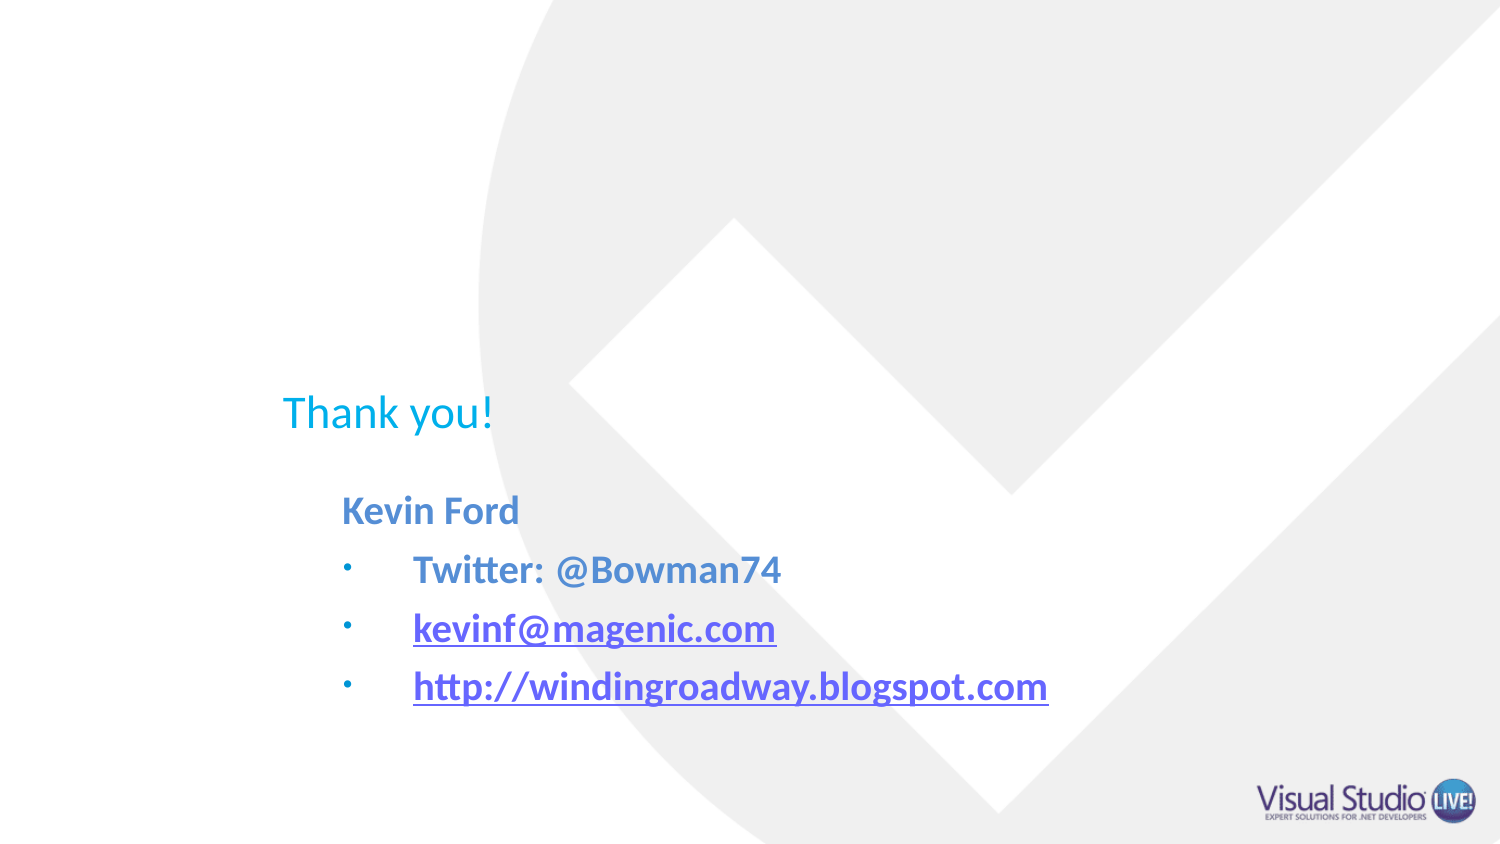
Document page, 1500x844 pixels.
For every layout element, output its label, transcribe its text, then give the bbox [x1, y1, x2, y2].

picture [0, 0, 1500, 844]
text_box Kevin Ford Twitter: @Bowman74owman74 kevinf@magenic.com http://windingroadway.blogspot.com [331, 478, 1144, 694]
text_box Thank you! [271, 262, 1229, 443]
